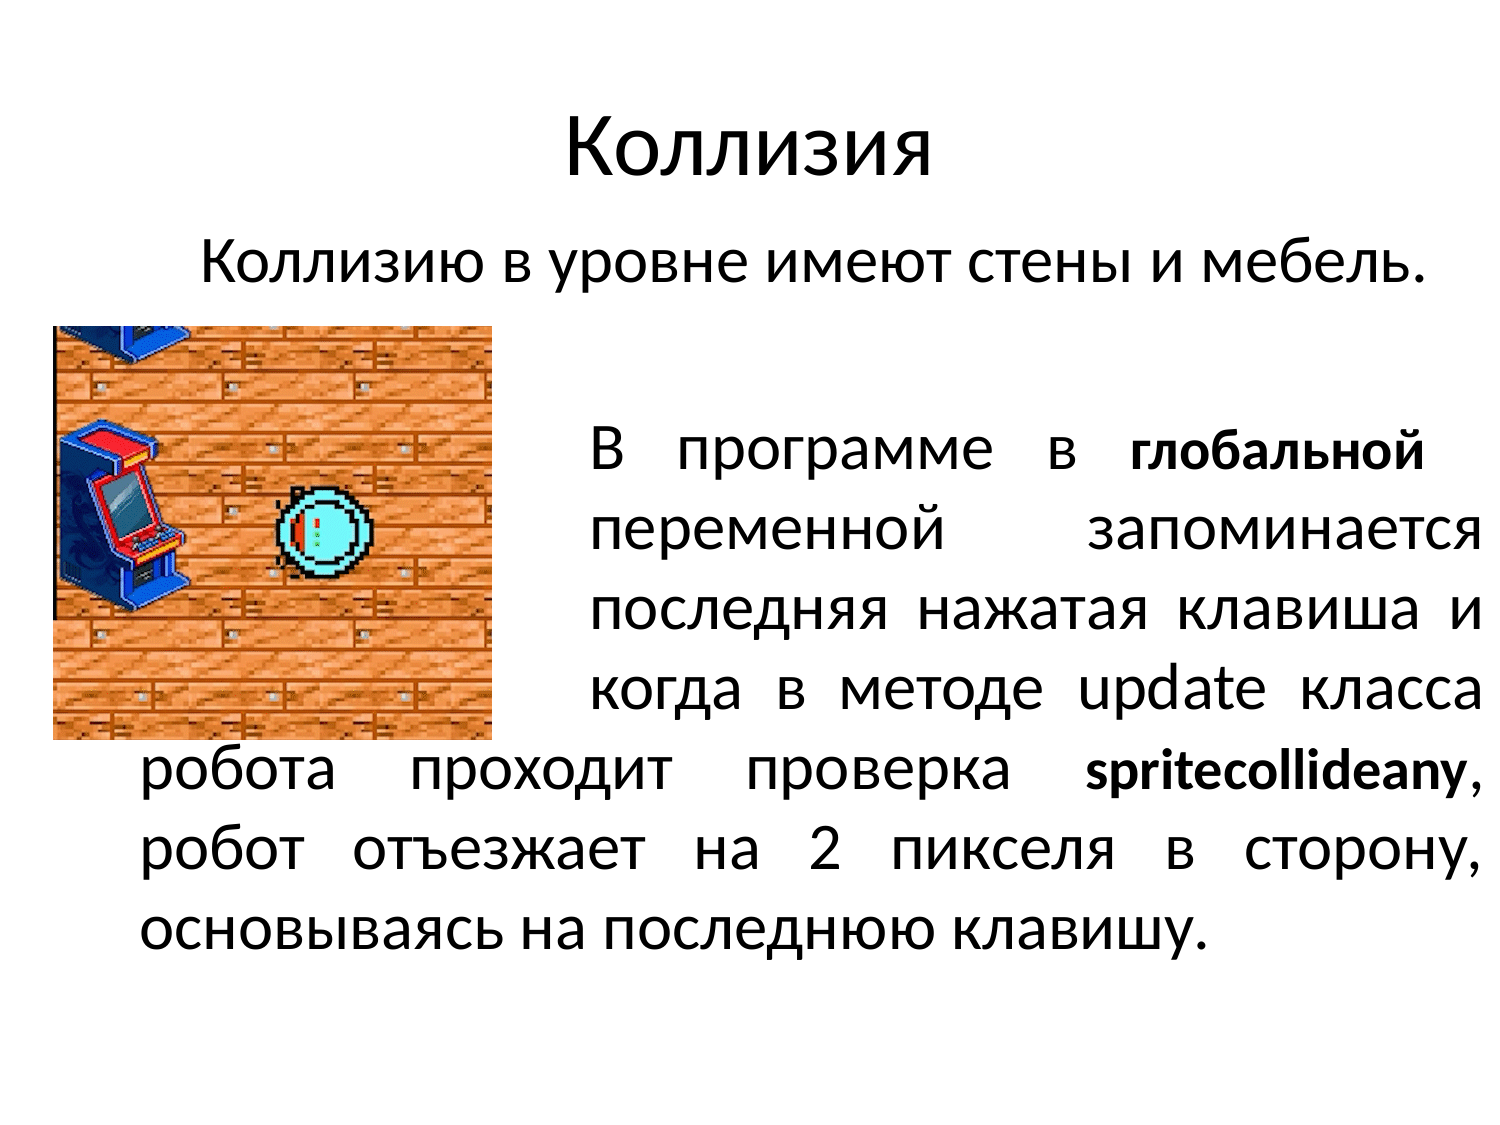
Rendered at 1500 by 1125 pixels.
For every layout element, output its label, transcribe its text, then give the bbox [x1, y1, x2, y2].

list Коллизию в уровне имеют стены и мебель. В программе в глобальной переменной запоминается последняя нажатая клавиша и когда в методе update класса робота проходит проверка spritecollideany, робот отъезжает на 2 пикселя в сторону, основываясь на последнюю клавишу. [123, 208, 1500, 1059]
picture [52, 326, 493, 740]
title Коллизия [75, 45, 1425, 233]
